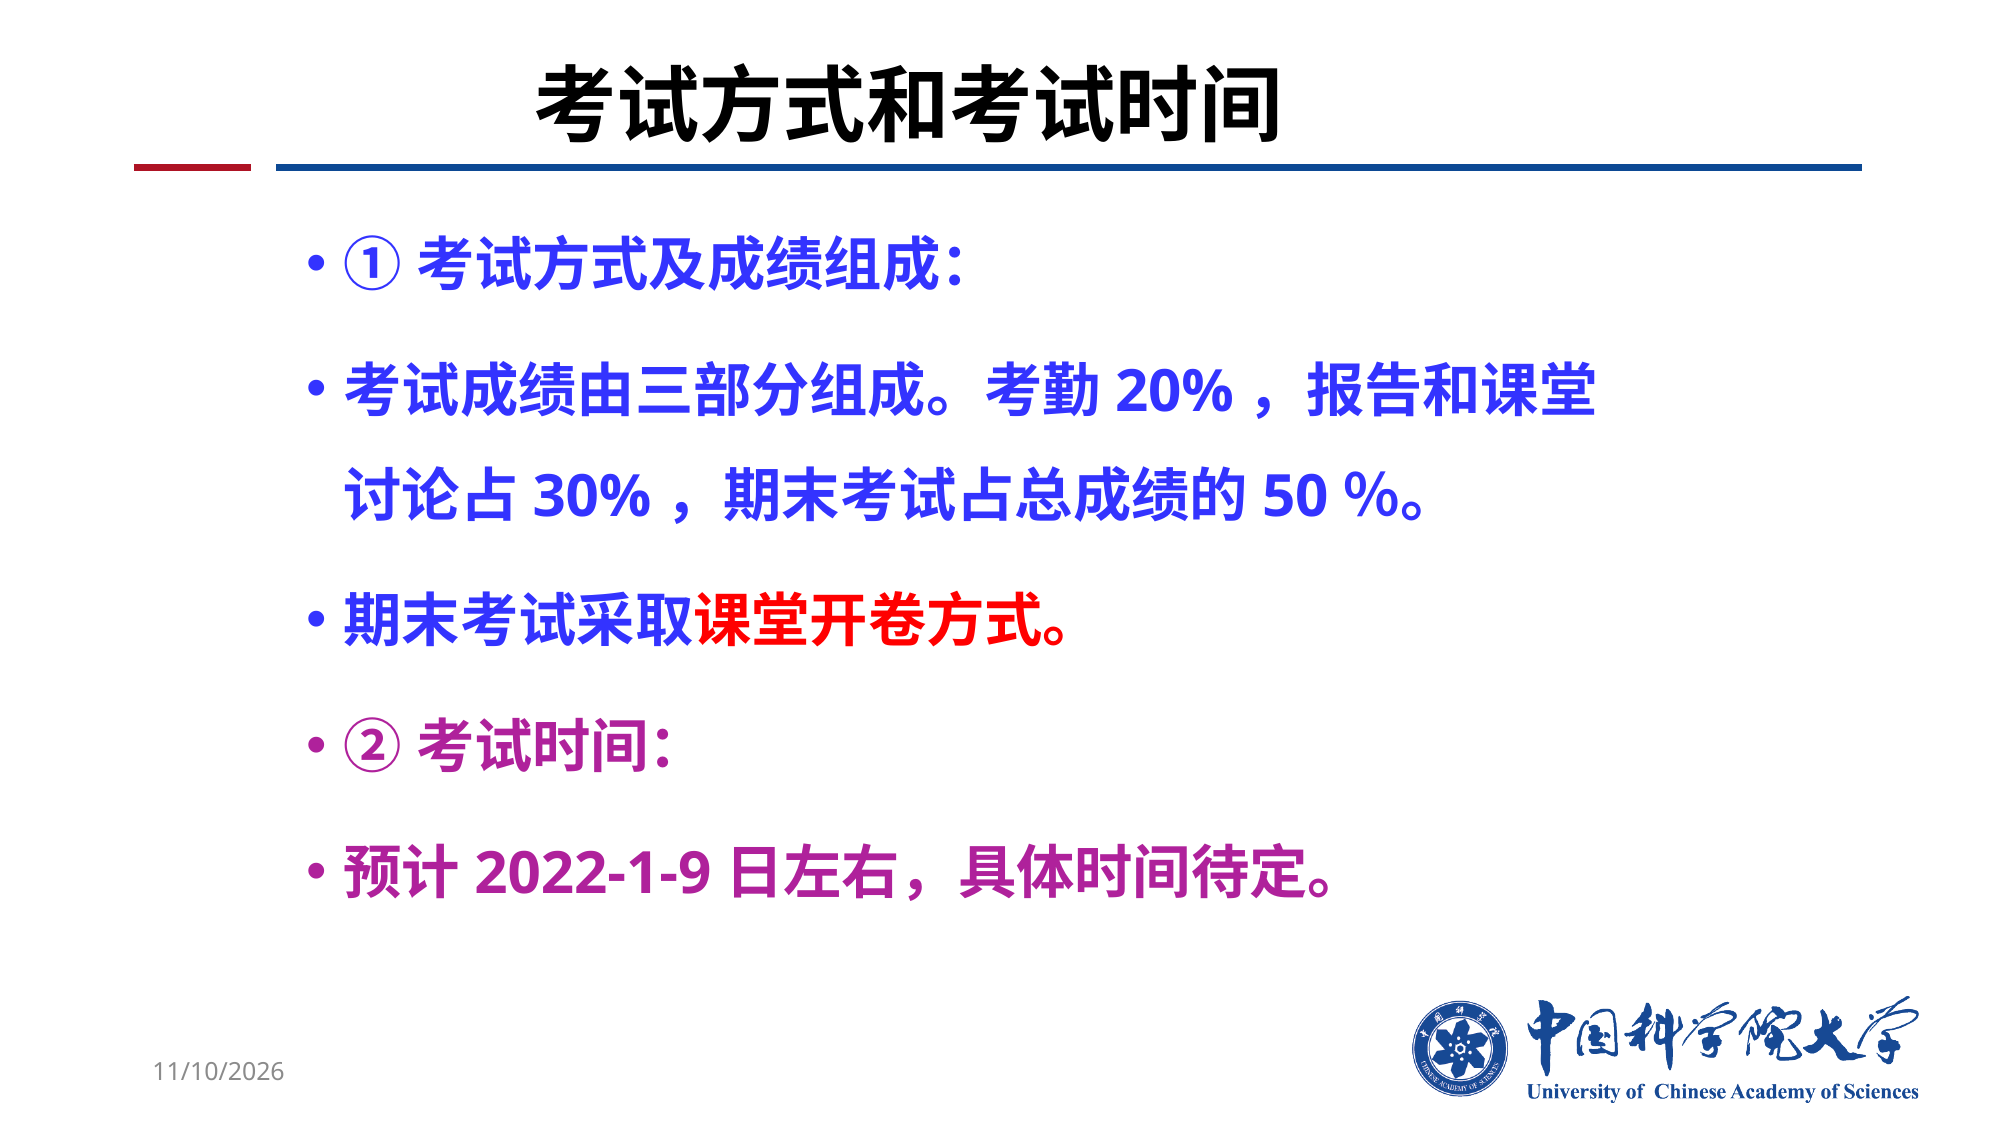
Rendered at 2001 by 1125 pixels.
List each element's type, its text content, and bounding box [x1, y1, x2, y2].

list ①考试方式及成绩组成： 考试成绩由三部分组成。考勤20%，报告和课堂讨论占30%，期末考试占总成绩的50％。 期末考试采取课堂开卷方式。 ②考试时间： 预计2022-1-9日左右，具体时间待定。 [291, 184, 1650, 953]
picture [1412, 996, 1919, 1103]
title 考试方式和考试时间 [137, 0, 1488, 160]
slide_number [137, 1042, 588, 1103]
